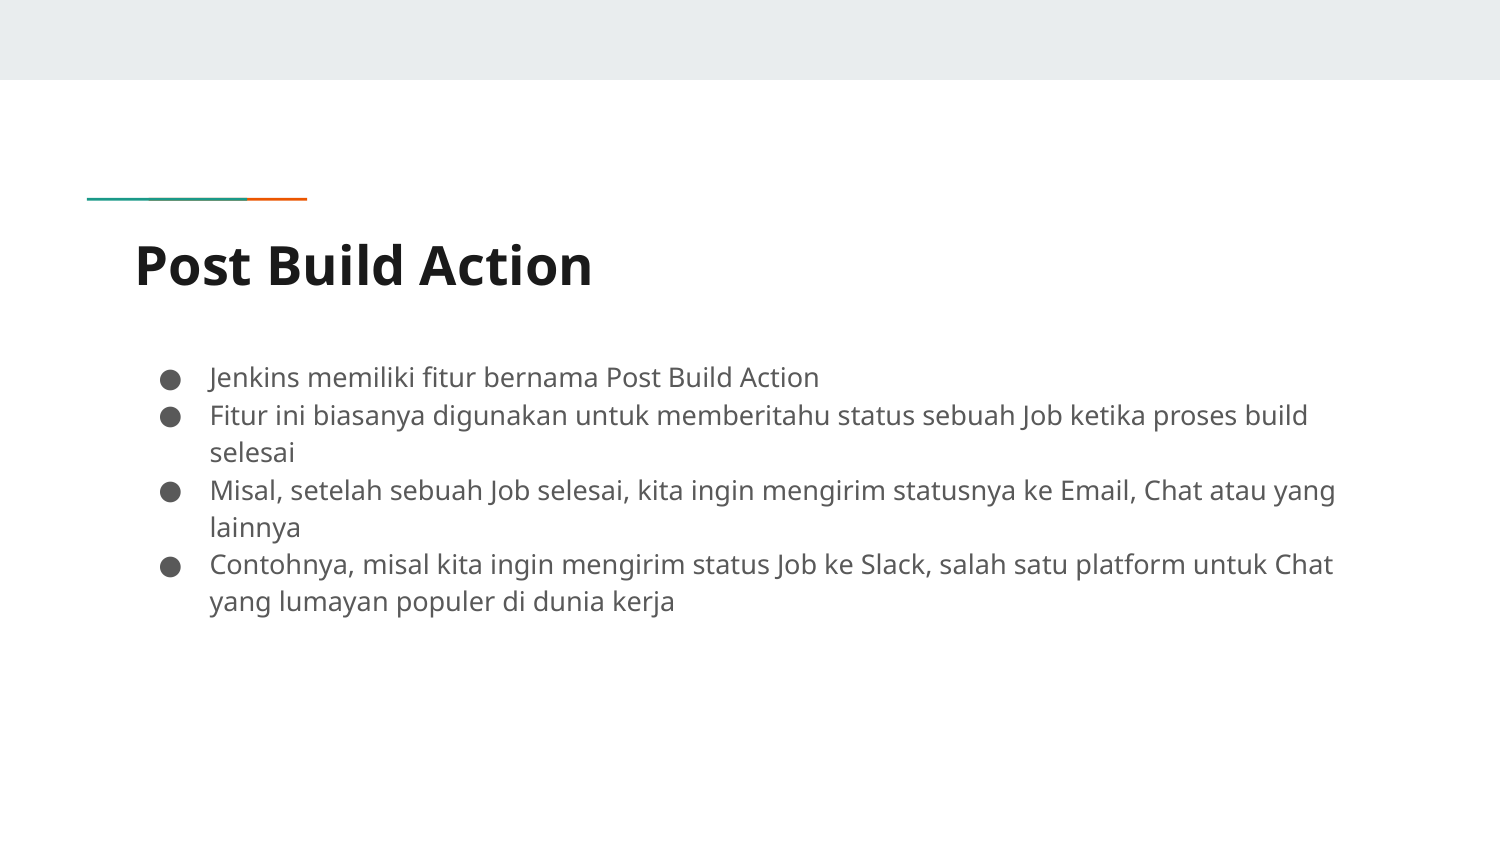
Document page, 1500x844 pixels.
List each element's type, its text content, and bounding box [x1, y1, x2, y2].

title Post Build Action [119, 216, 1381, 305]
list Jenkins memiliki fitur bernama Post Build Action Fitur ini biasanya digunakan untuk memberitahu status sebuah Job ketika proses build selesai Misal, setelah sebuah Job selesai, kita ingin mengirim statusnya ke Email, Chat atau yang lainnya Contohnya, misal kita ingin mengirim status Job ke Slack, salah satu platform untuk Chat yang lumayan populer di dunia kerja [119, 341, 1381, 712]
